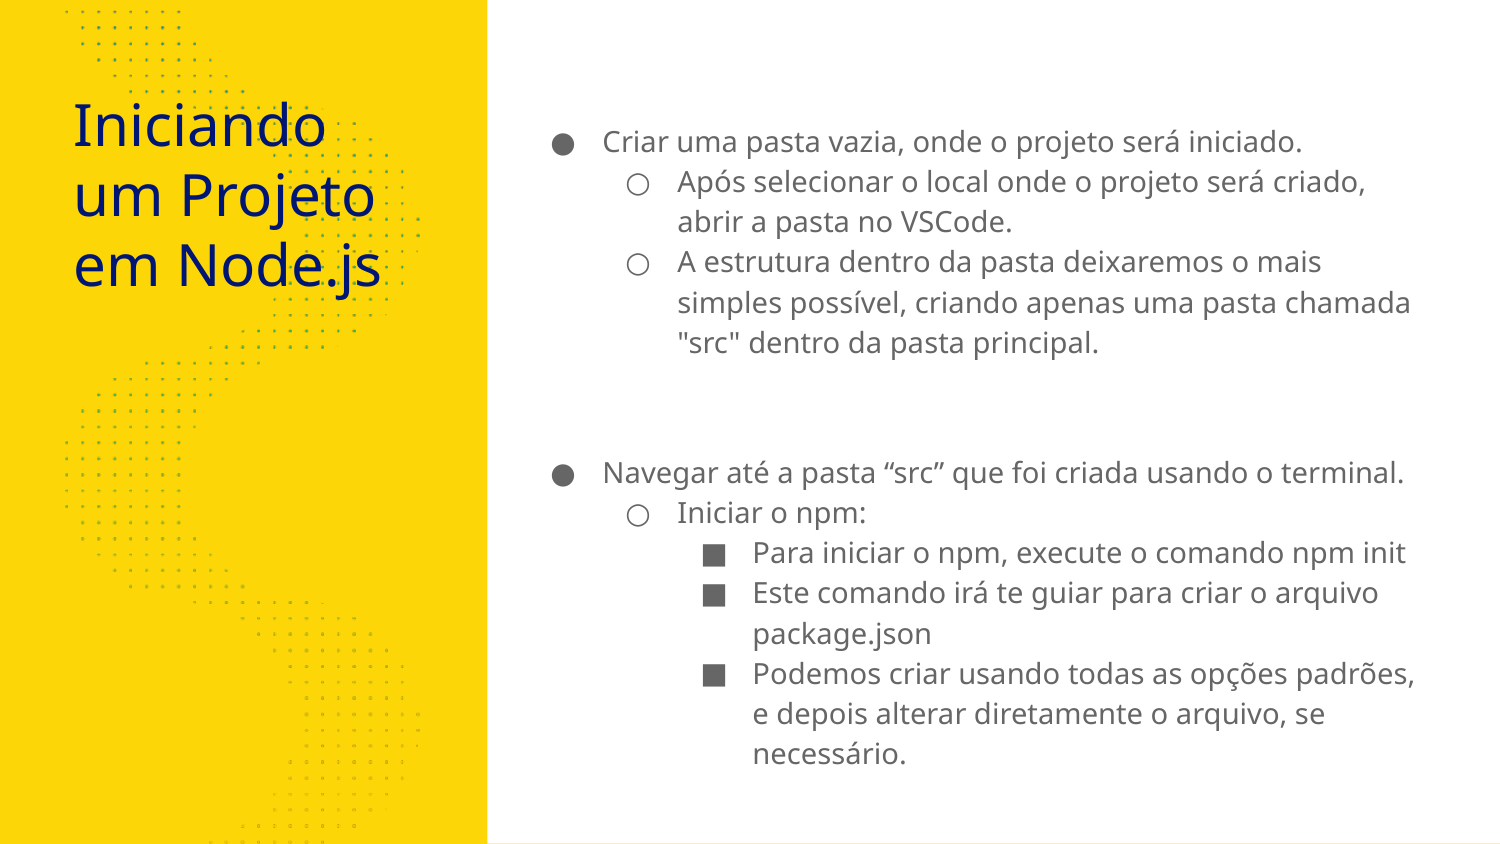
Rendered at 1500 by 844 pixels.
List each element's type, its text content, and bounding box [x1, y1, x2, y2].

picture [19, 0, 478, 844]
title Iniciando um Projeto em Node.js [59, 72, 445, 777]
list Criar uma pasta vazia, onde o projeto será iniciado. Após selecionar o local onde o projeto será criado, abrir a pasta no VSCode. A estrutura dentro da pasta deixaremos o mais simples possível, criando apenas uma pasta chamada "src" dentro da pasta principal. Navegar até a pasta “src” que foi criada usando o terminal. Iniciar o npm: Para iniciar o npm, execute o comando npm init Este comando irá te guiar para criar o arquivo package.json Podemos criar usando todas as opções padrões, e depois alterar diretamente o arquivo, se necessário. [512, 103, 1449, 777]
